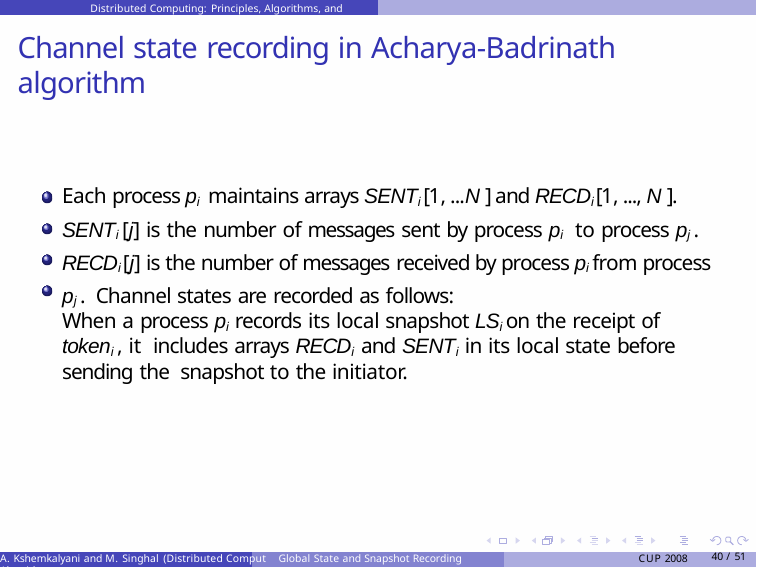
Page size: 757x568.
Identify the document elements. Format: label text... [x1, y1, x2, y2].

picture [40, 223, 53, 235]
picture [40, 285, 53, 297]
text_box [0, 551, 757, 568]
title Channel state recording in Acharya-Badrinath algorithm [15, 26, 701, 125]
text_box Each process pi maintains arrays SENTi [1, ...N ] and RECDi [1, ..., N ]. SENTi [j] is the number of messages sent by process pi to process pj . RECDi [j] is the number of messages received by process pi from process pj . Channel states are recorded as follows: When a process pi records its local snapshot LSi on the receipt of tokeni , it includes arrays RECDi and SENTi in its local state before sending the snapshot to the initiator. [55, 173, 728, 384]
picture [40, 191, 53, 204]
text_box Distributed Computing: Principles, Algorithms, and Systems [88, 0, 372, 26]
picture [40, 254, 53, 266]
